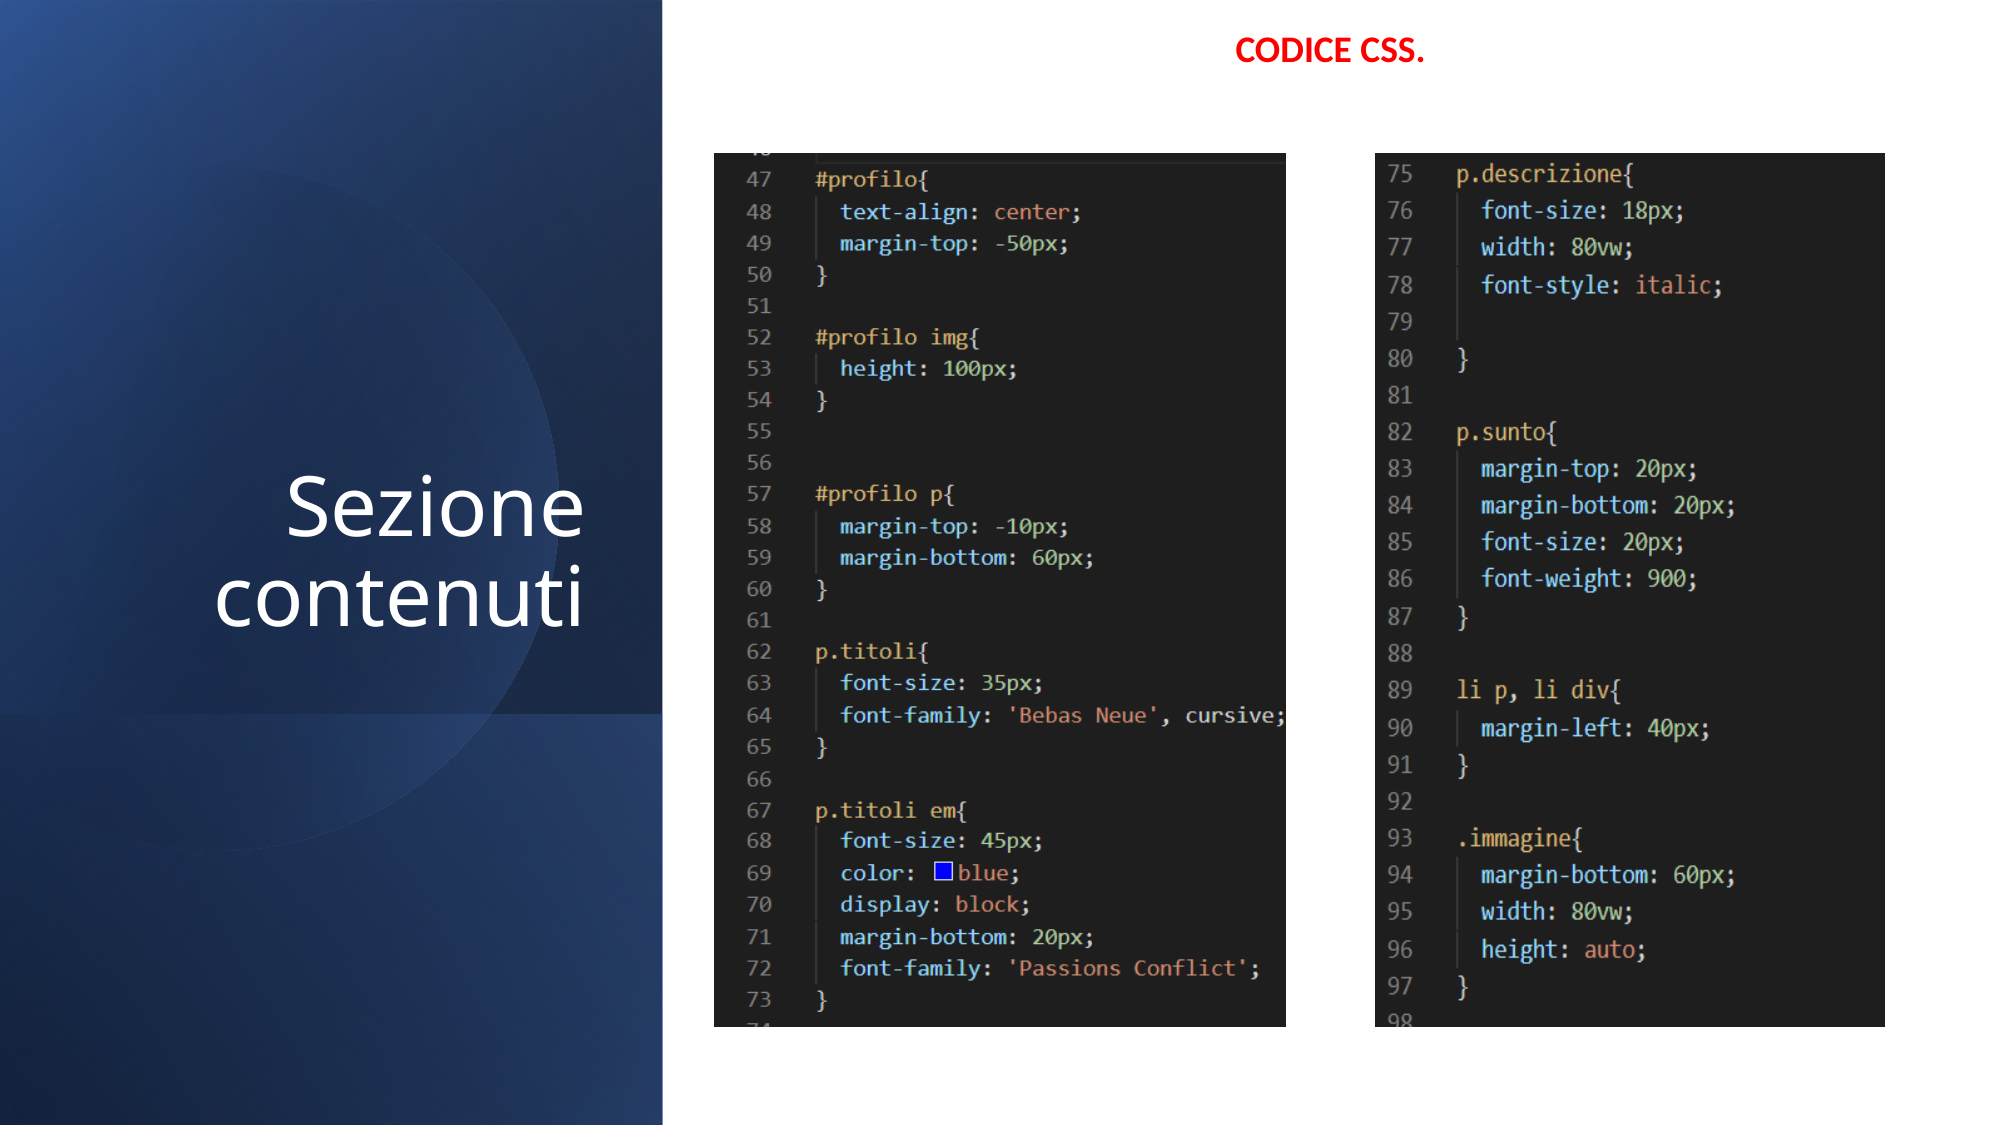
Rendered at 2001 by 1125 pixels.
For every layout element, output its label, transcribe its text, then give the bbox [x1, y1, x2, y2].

picture [1375, 153, 1885, 1027]
text_box [663, 0, 2000, 1125]
title Sezione contenuti [76, 96, 602, 652]
picture [714, 153, 1286, 1027]
text_box [0, 0, 663, 1124]
text_box CODICE CSS. [669, 17, 1992, 78]
